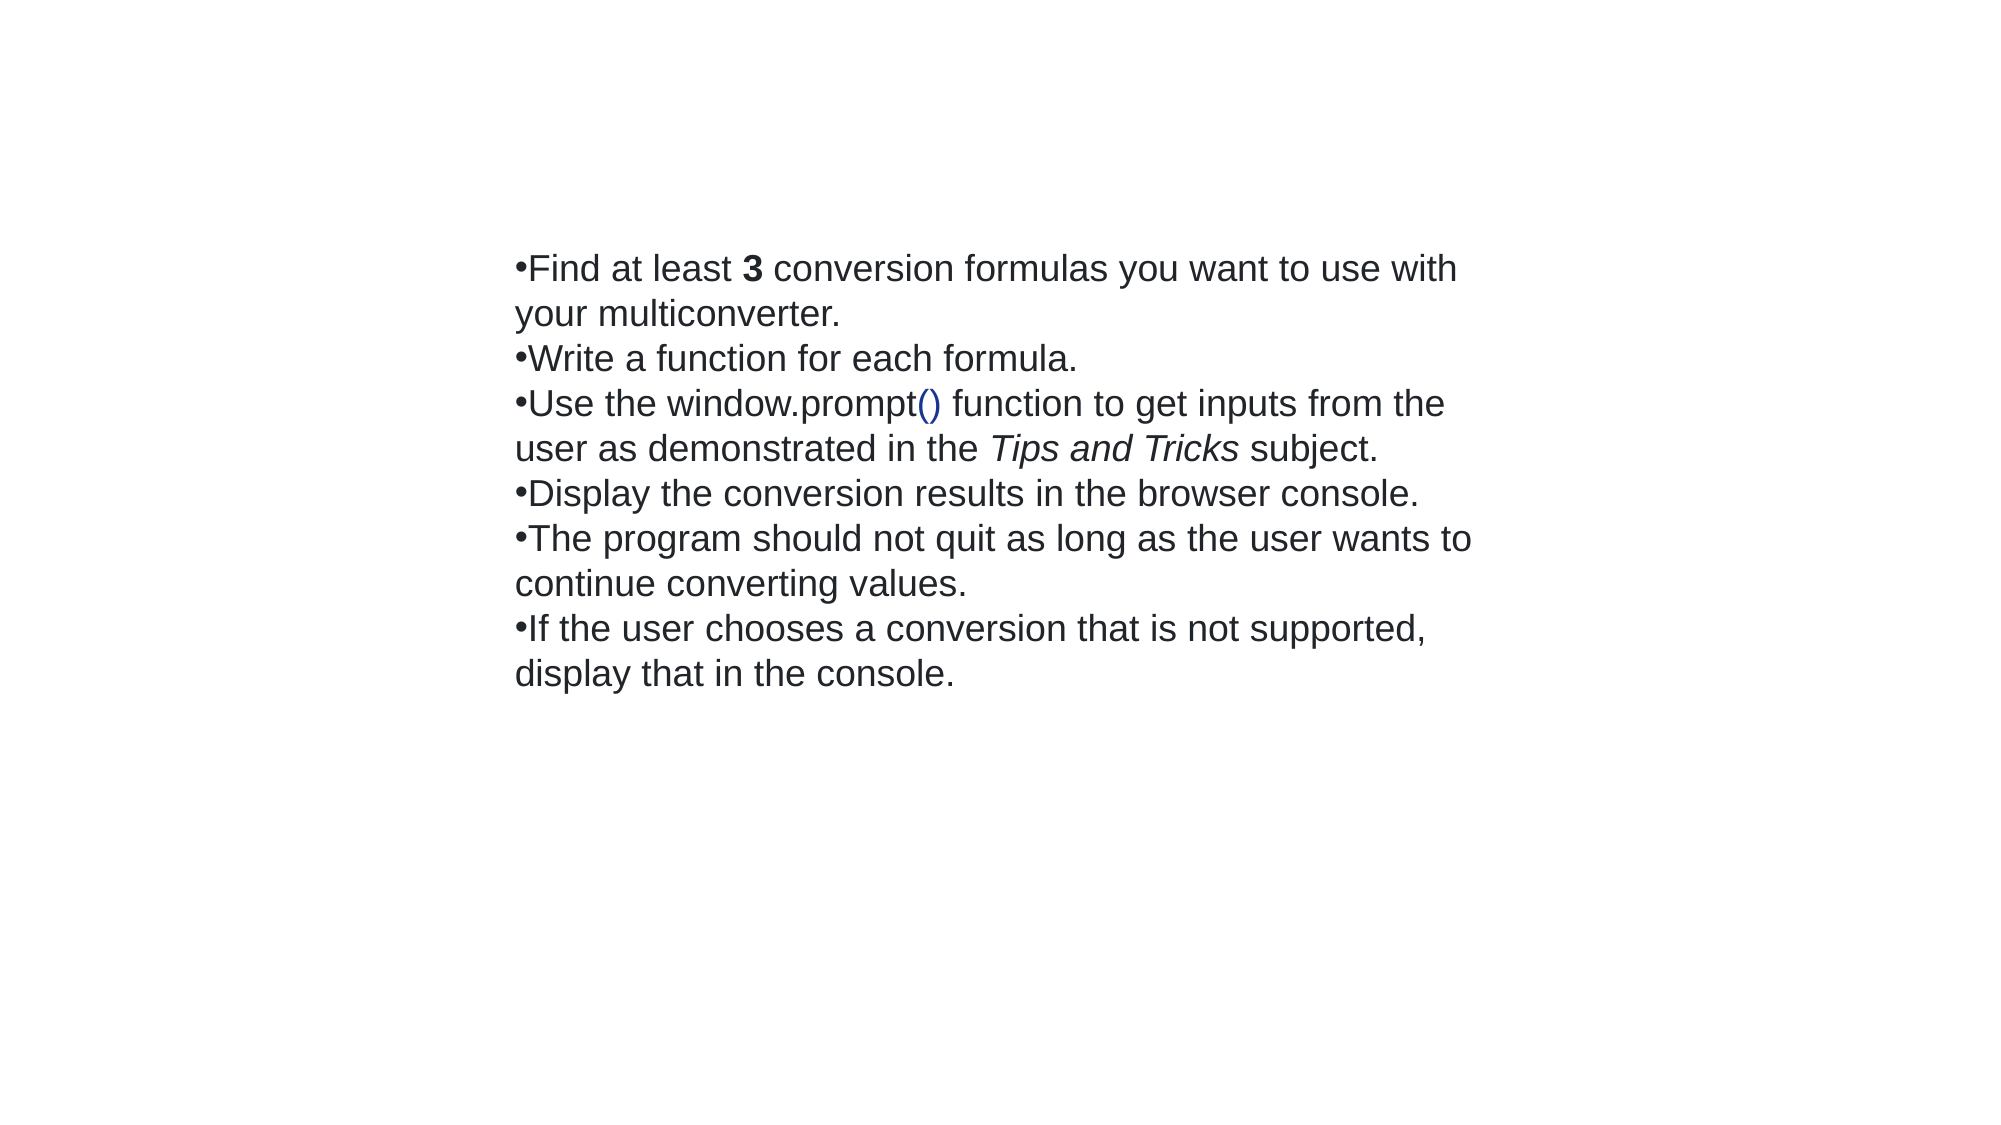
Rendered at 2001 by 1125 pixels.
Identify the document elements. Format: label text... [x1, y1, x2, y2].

text_box Find at least 3 conversion formulas you want to use with your multiconverter. Write a function for each formula. Use the window.prompt() function to get inputs from the user as demonstrated in the Tips and Tricks subject. Display the conversion results in the browser console. The program should not quit as long as the user wants to continue converting values. If the user chooses a conversion that is not supported, display that in the console. [500, 236, 1500, 792]
